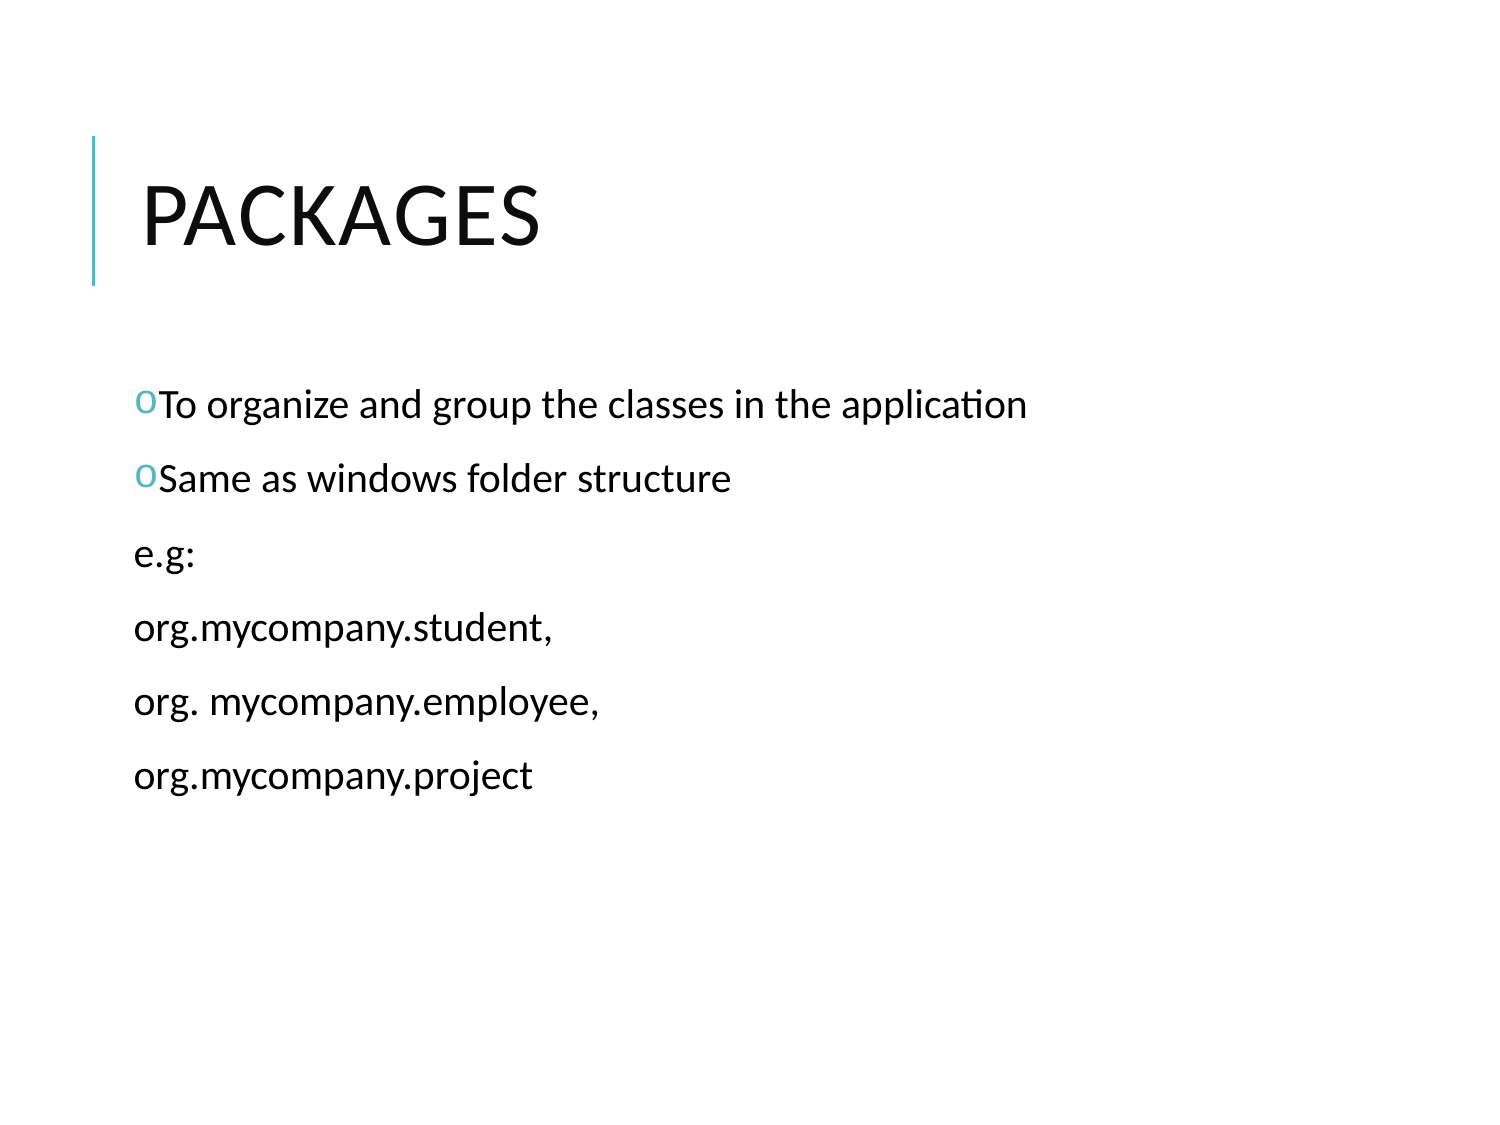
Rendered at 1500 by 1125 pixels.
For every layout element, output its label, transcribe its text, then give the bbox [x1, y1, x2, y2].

title Packages [126, 96, 1322, 342]
list To organize and group the classes in the application Same as windows folder structure e.g: org.mycompany.student, org. mycompany.employee, org.mycompany.project [126, 375, 1322, 1035]
